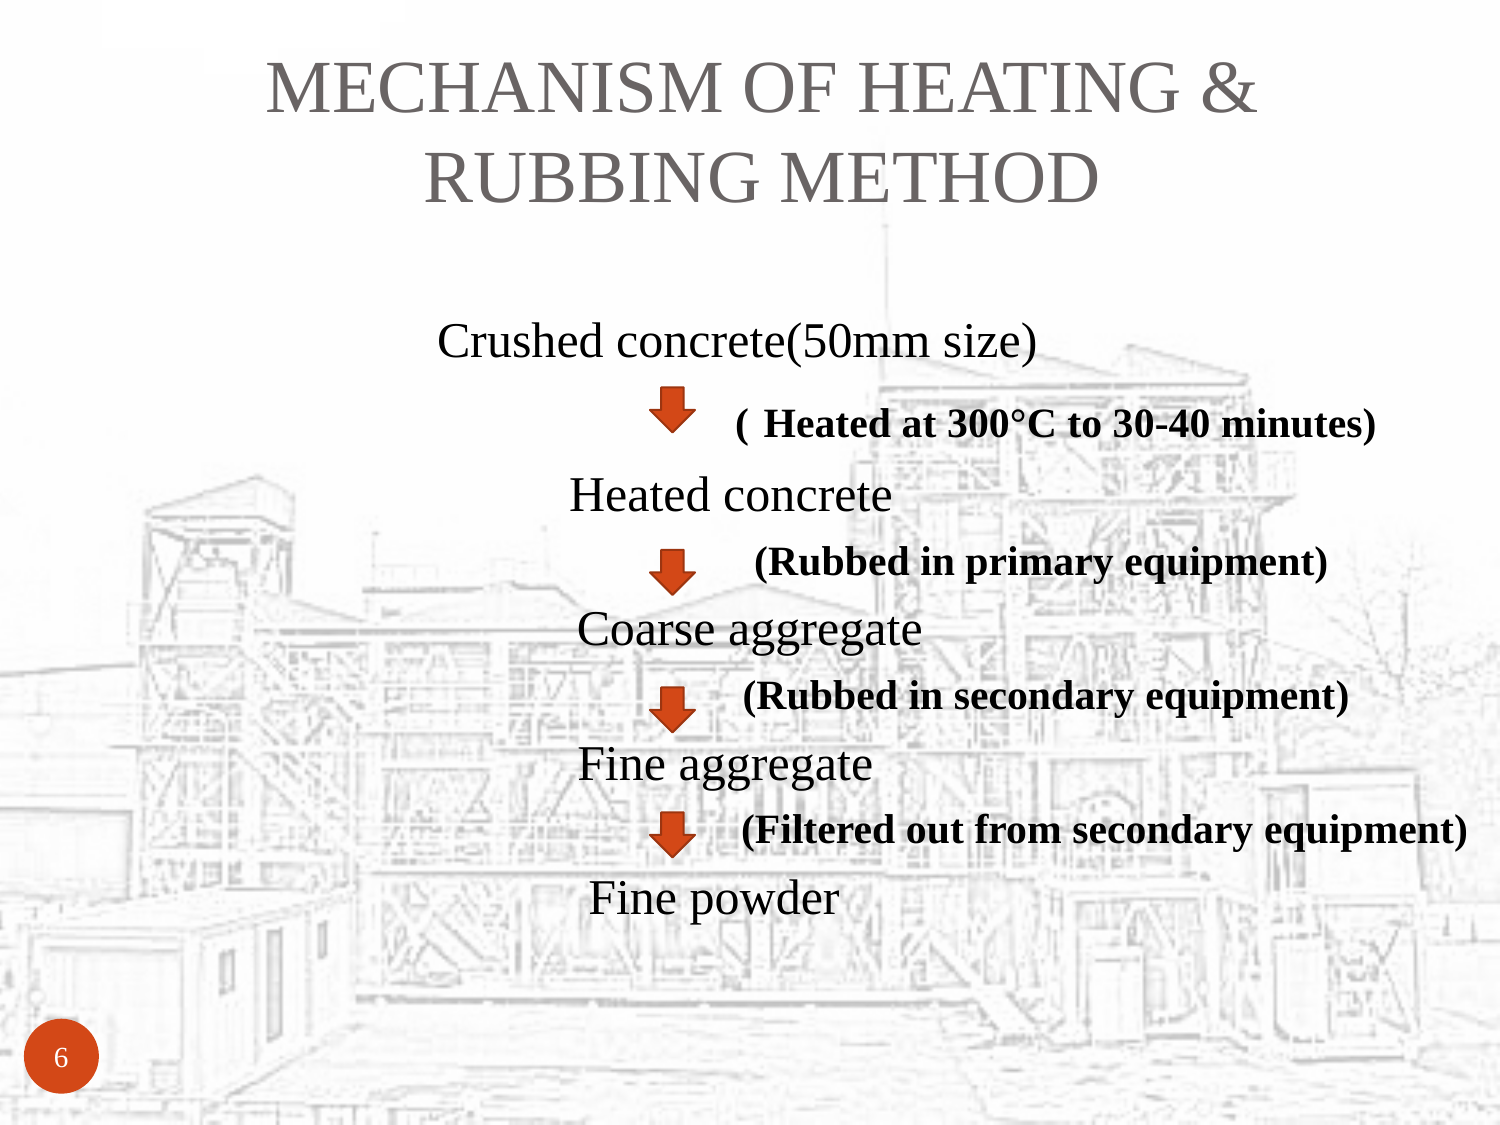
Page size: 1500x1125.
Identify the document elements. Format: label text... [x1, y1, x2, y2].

text_box [649, 386, 696, 434]
list Crushed concrete(50mm size) ( Heated at 300°C to 30-40 minutes) Heated concrete (Rubbed in primary equipment) Coarse aggregate (Rubbed in secondary equipment) Fine aggregate (Filtered out from secondary equipment) Fine powder [0, 299, 1500, 1043]
text_box [649, 811, 696, 859]
text_box [649, 548, 696, 596]
text_box [649, 686, 696, 734]
slide_number 6 [23, 1043, 99, 1094]
title MECHANISM OF HEATING & RUBBING METHOD [75, 45, 1450, 233]
